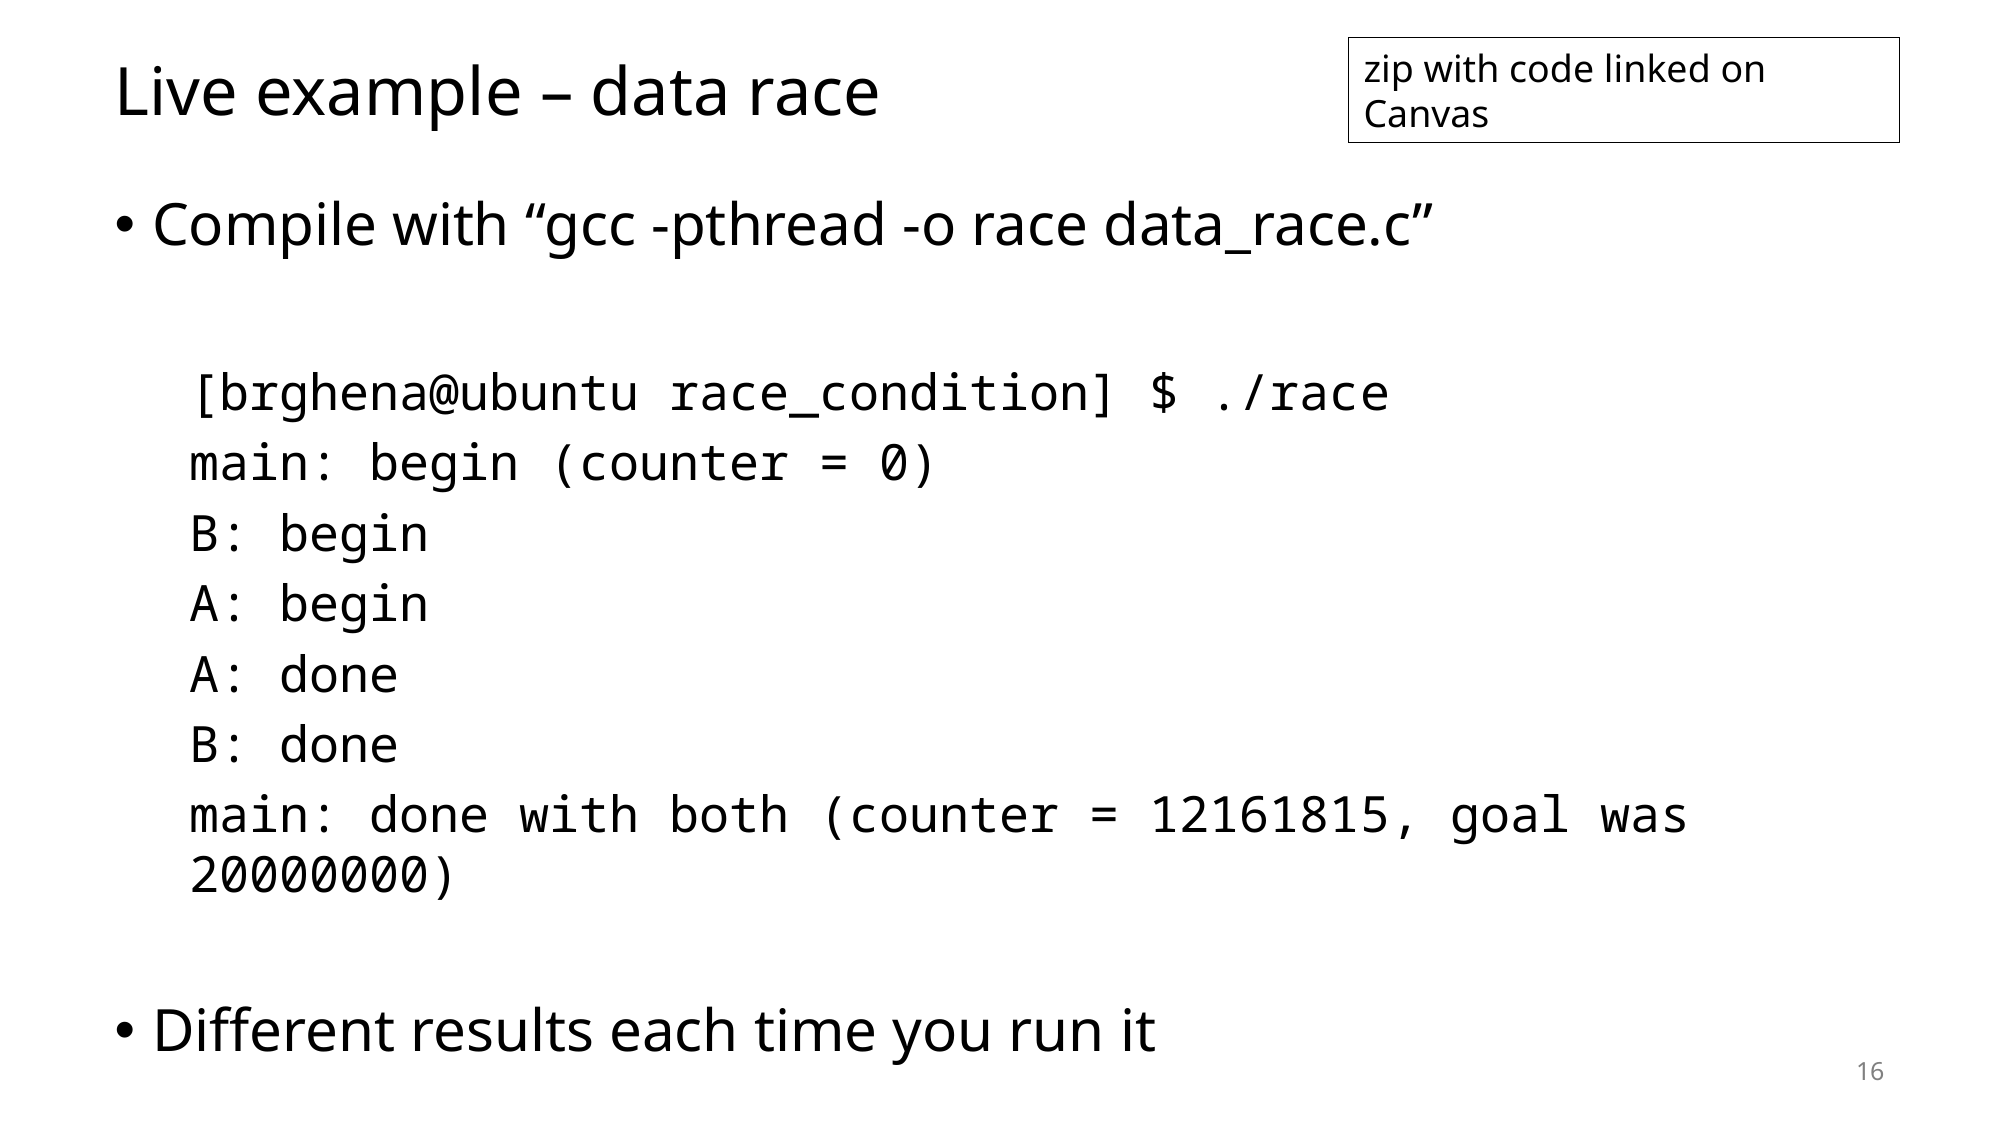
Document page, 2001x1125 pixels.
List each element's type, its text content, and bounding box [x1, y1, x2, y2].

list Compile with “gcc -pthread -o race data_race.c” [brghena@ubuntu race_condition] $ ./race main: begin (counter = 0) B: begin A: begin A: done B: done main: done with both (counter = 12161815, goal was 20000000) Different results each time you run it [99, 187, 1900, 1013]
slide_number 16 [1749, 1042, 1900, 1103]
text_box zip with code linked on Canvas [1348, 37, 1900, 143]
title Live example – data race [99, 37, 1900, 150]
